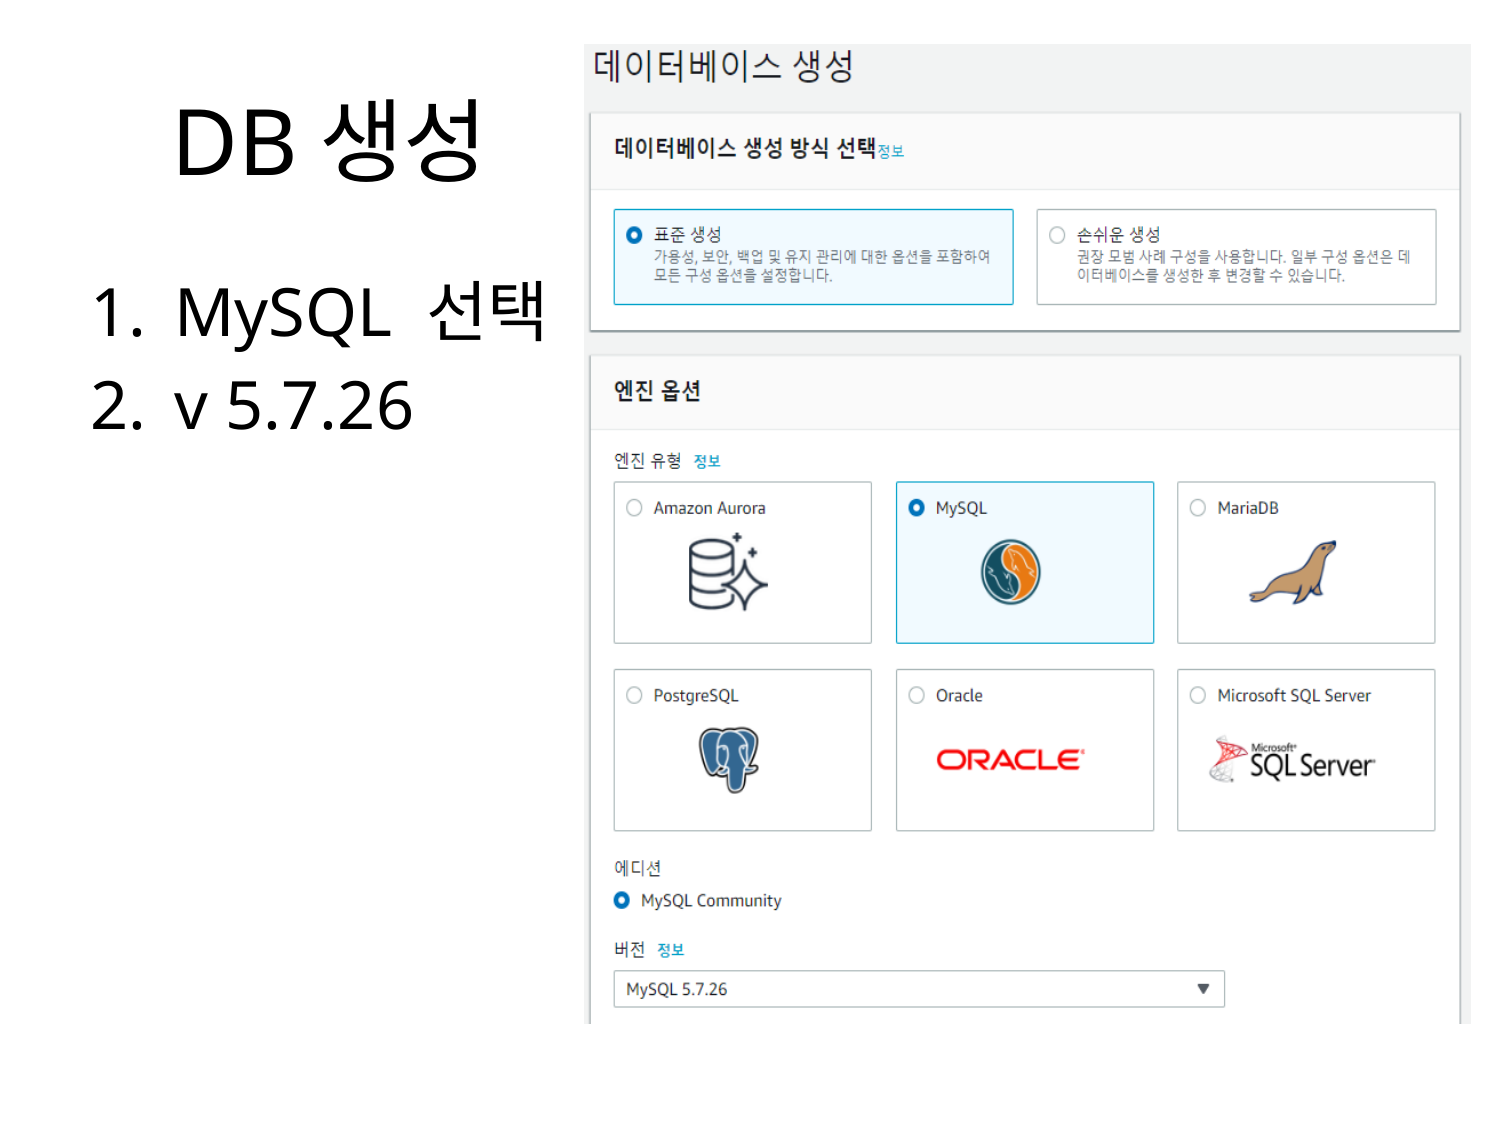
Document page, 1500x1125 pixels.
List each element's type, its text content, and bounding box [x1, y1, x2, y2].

title DB생성 [75, 45, 582, 233]
list MySQL 선택 v 5.7.26 [75, 262, 579, 1005]
picture [584, 44, 1471, 1024]
